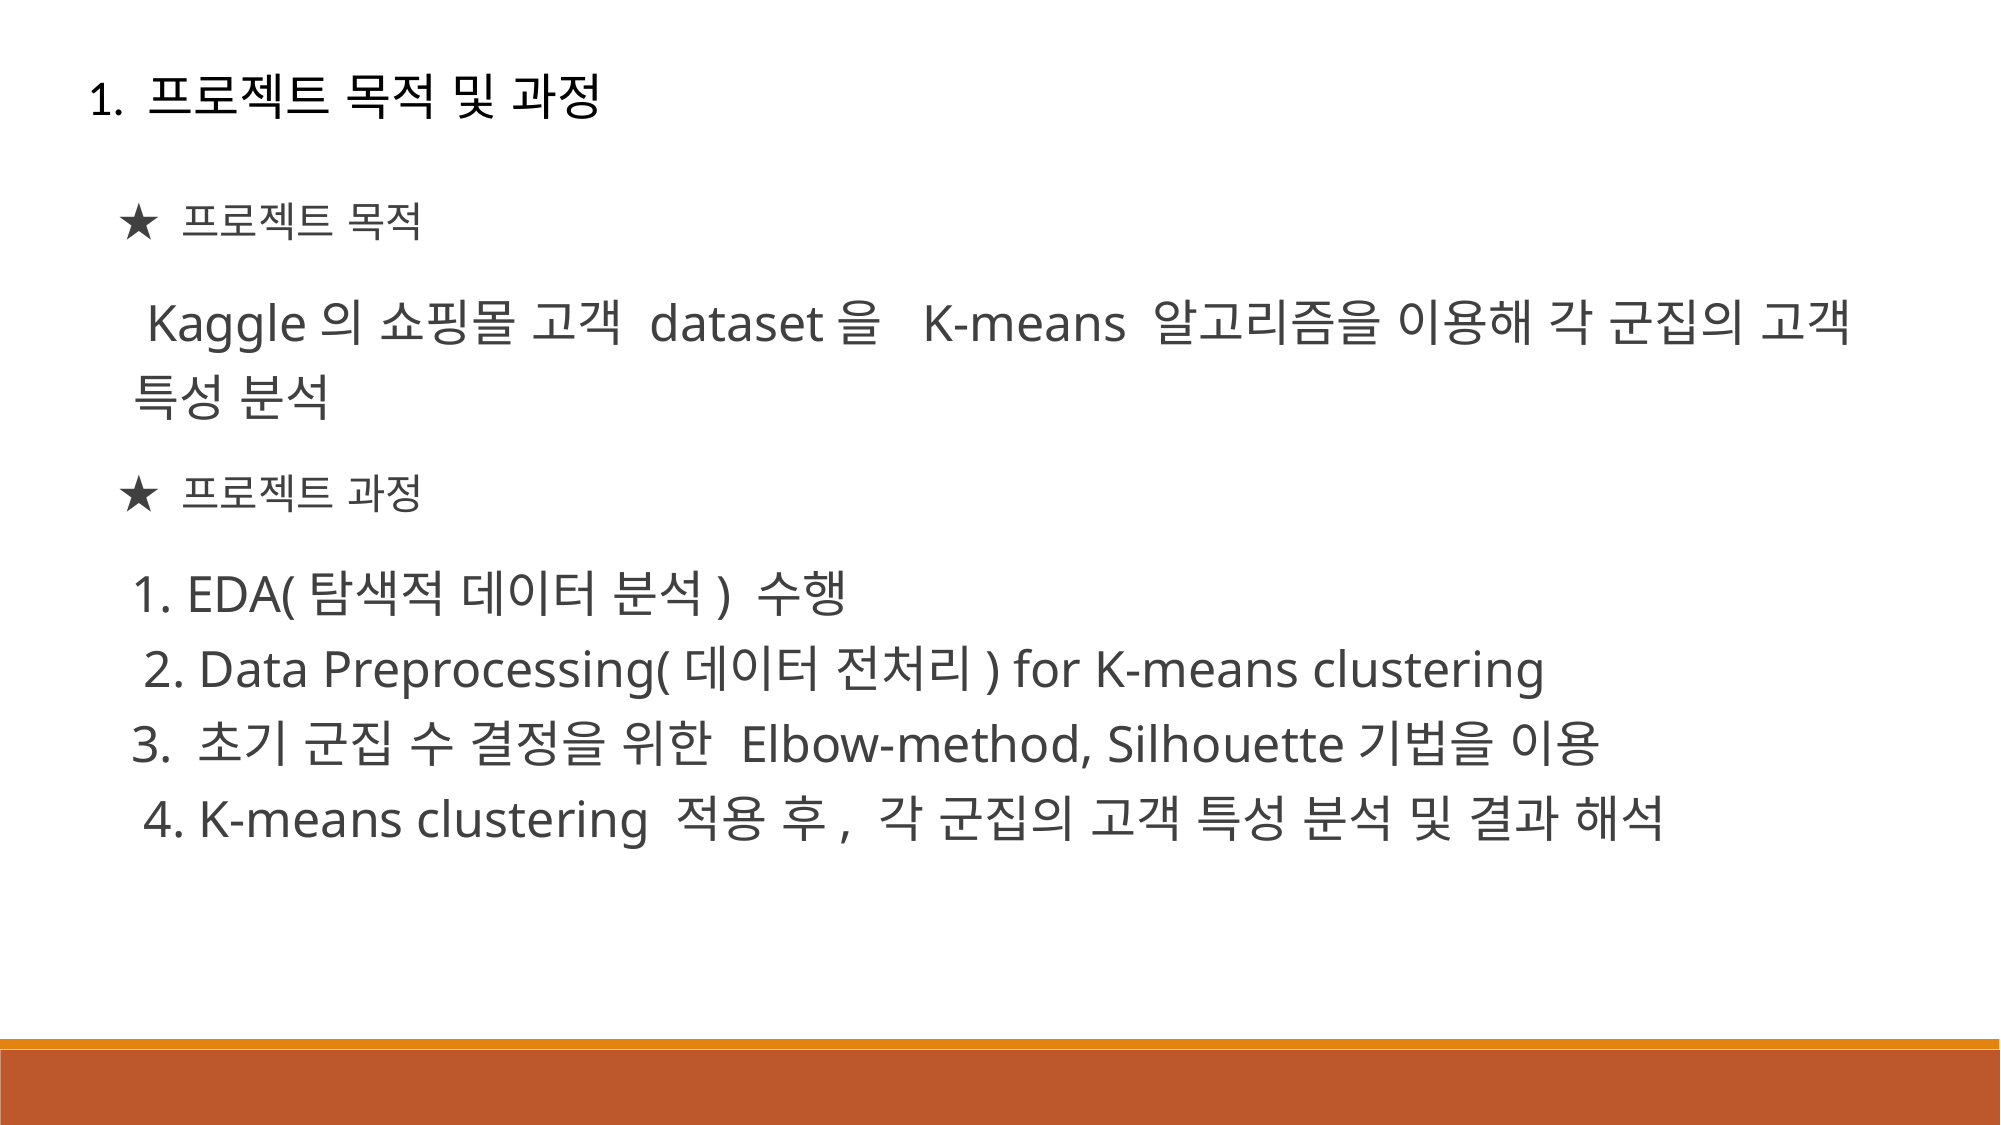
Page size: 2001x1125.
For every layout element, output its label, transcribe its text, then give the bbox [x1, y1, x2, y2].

text_box 1. 프로젝트 목적 및 과정 [72, 57, 910, 133]
text_box ★ 프로젝트 목적 Kaggle의 쇼핑몰 고객 dataset을 K-means 알고리즘을 이용해 각 군집의 고객 특성 분석 ★ 프로젝트 과정 1. EDA(탐색적 데이터 분석) 수행 2. Data Preprocessing(데이터 전처리) for K-means clustering 3. 초기 군집 수 결정을 위한 Elbow-method, Silhouette기법을 이용 4. K-means clustering 적용 후, 각 군집의 고객 특성 분석 및 결과 해석 [103, 194, 1874, 974]
